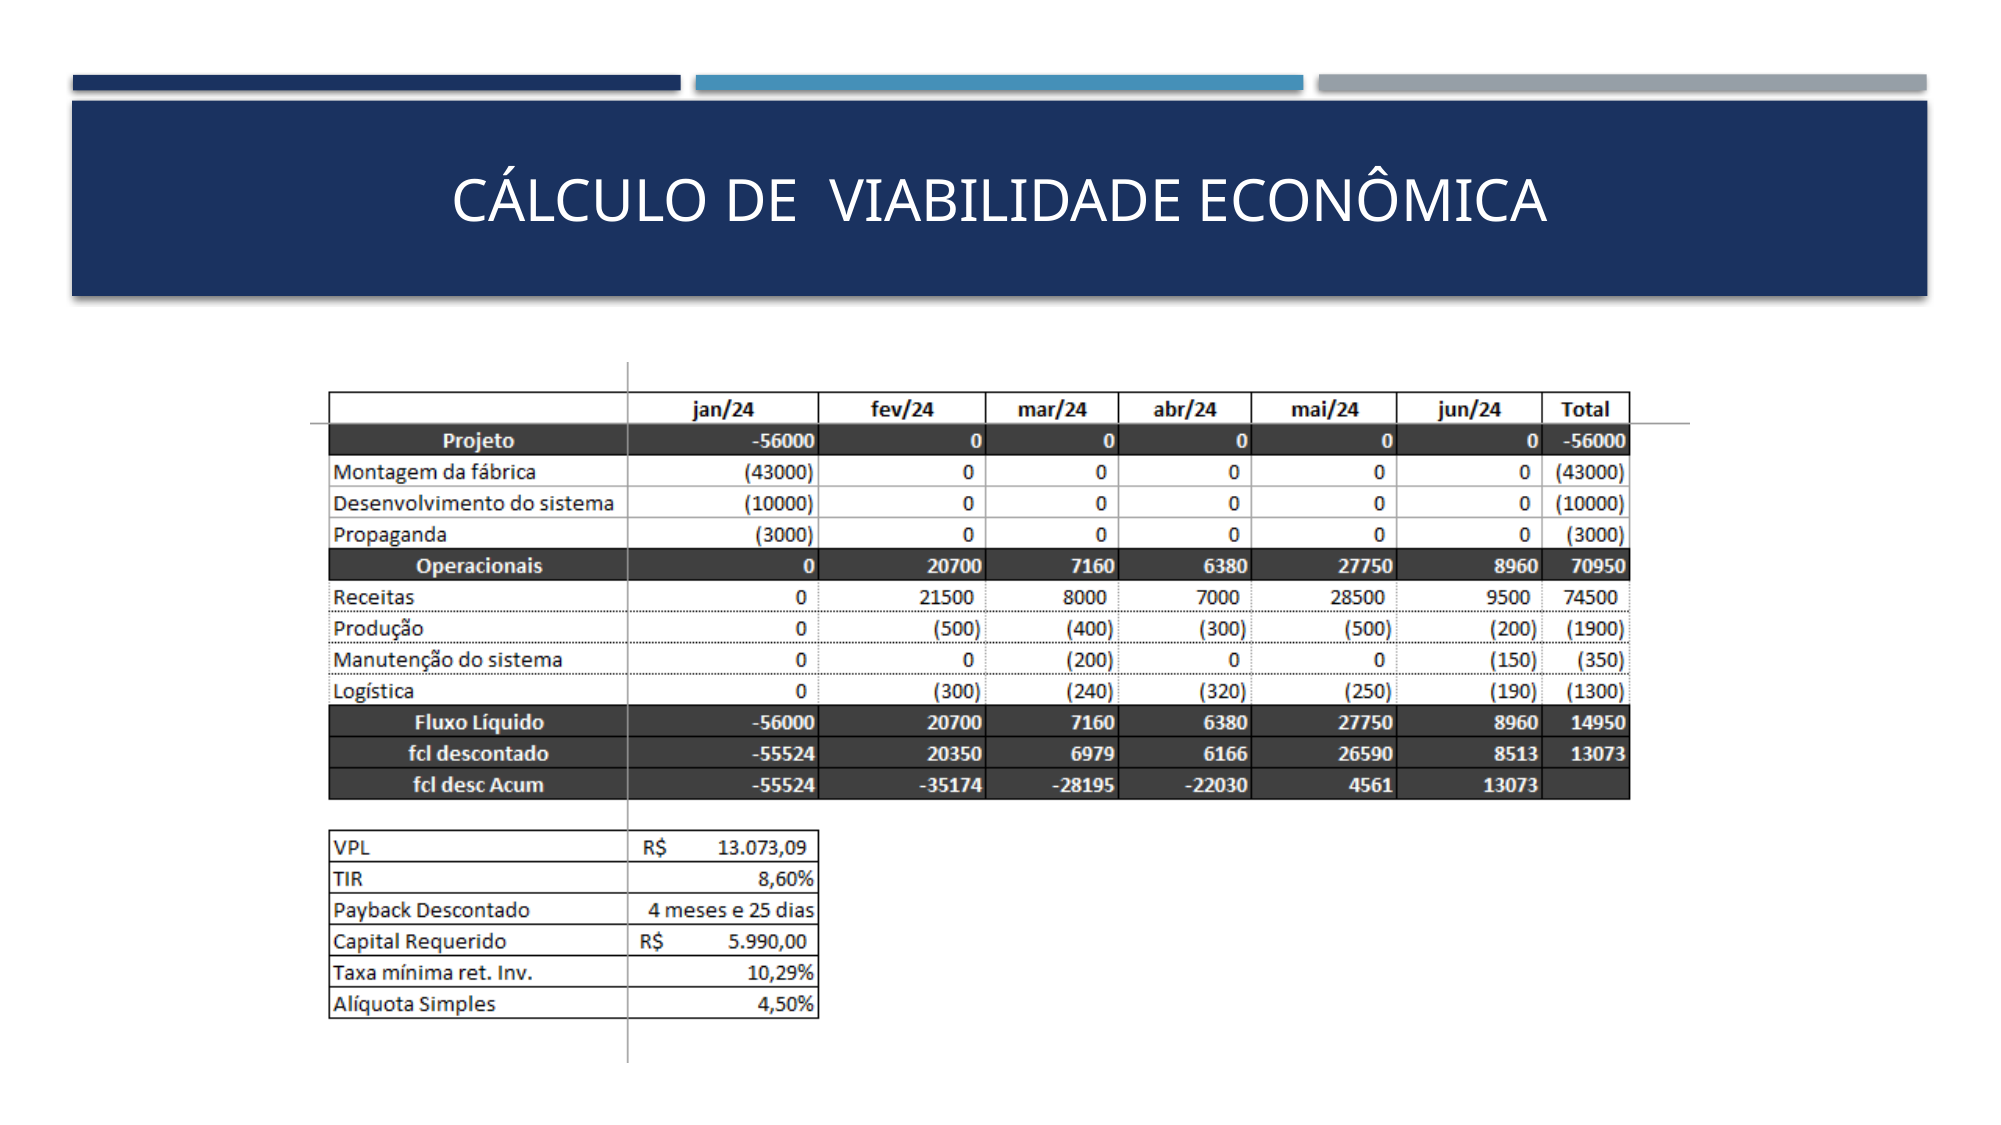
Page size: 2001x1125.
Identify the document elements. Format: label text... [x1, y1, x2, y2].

picture [309, 361, 1691, 1063]
title CÁLCULO DE VIABILIDADE ECONÔMICA [95, 115, 1905, 282]
